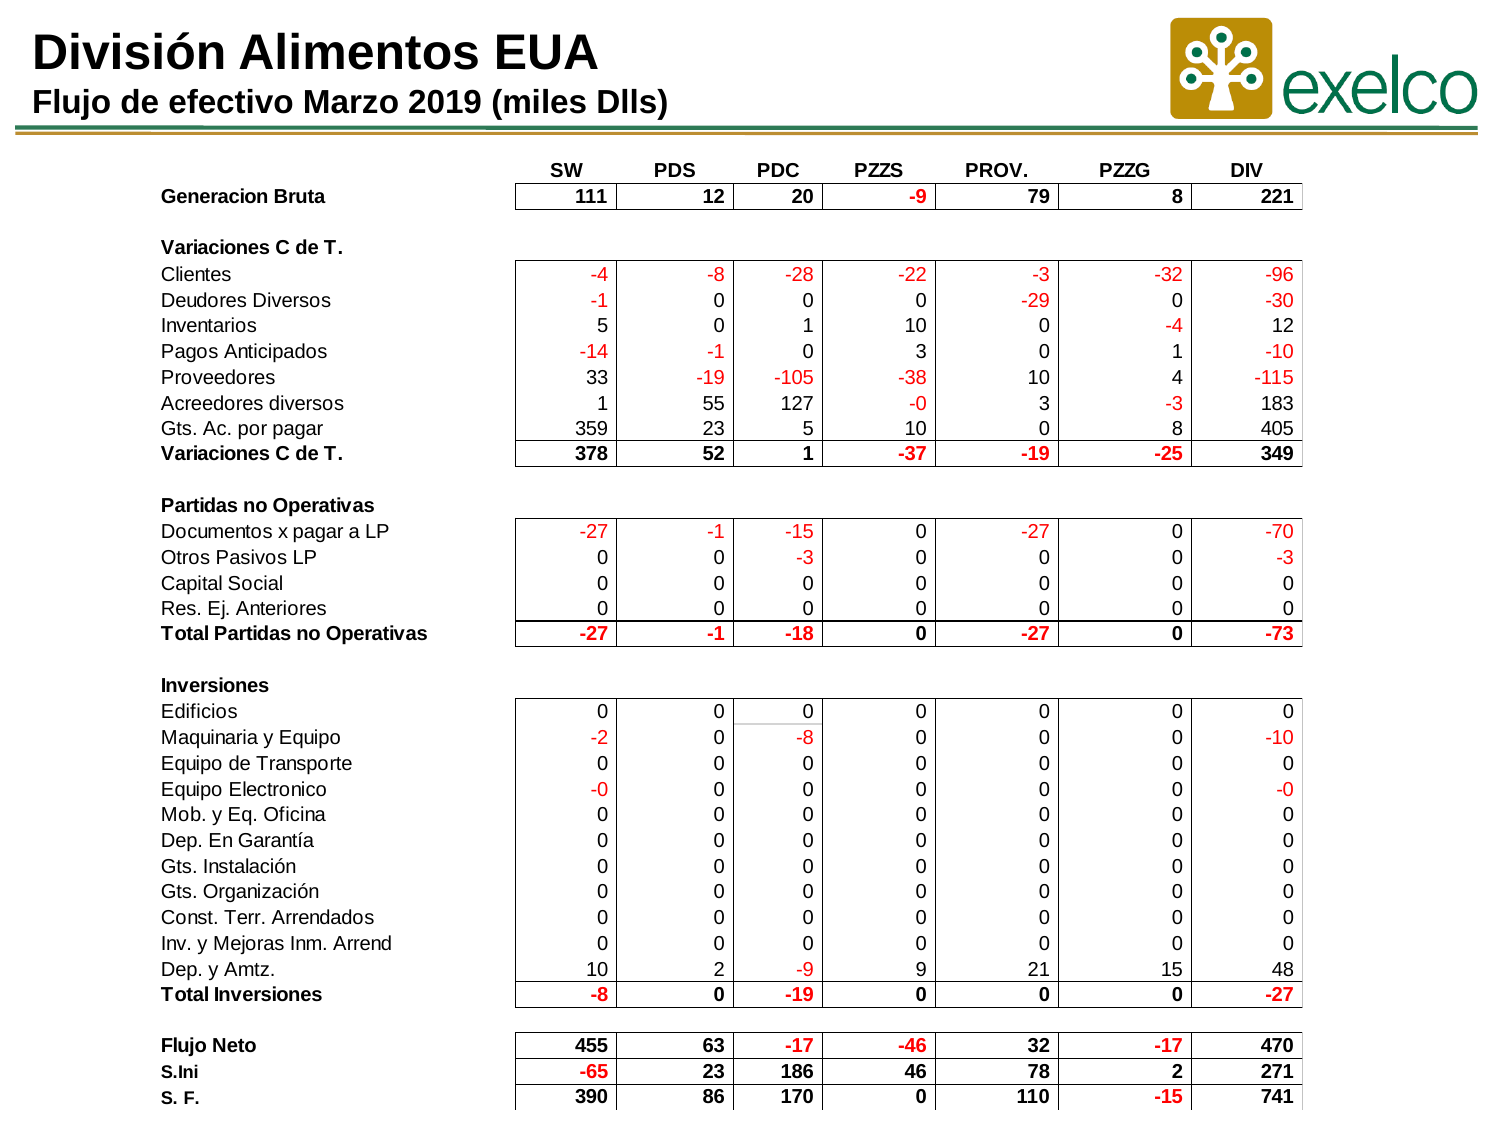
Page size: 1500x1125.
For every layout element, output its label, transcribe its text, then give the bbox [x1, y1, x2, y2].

picture [1167, 15, 1276, 120]
text_box División Alimentos EUA Flujo de efectivo Marzo 2019 (miles Dlls) [17, 12, 694, 128]
picture [156, 156, 1304, 1111]
picture [1279, 51, 1480, 120]
